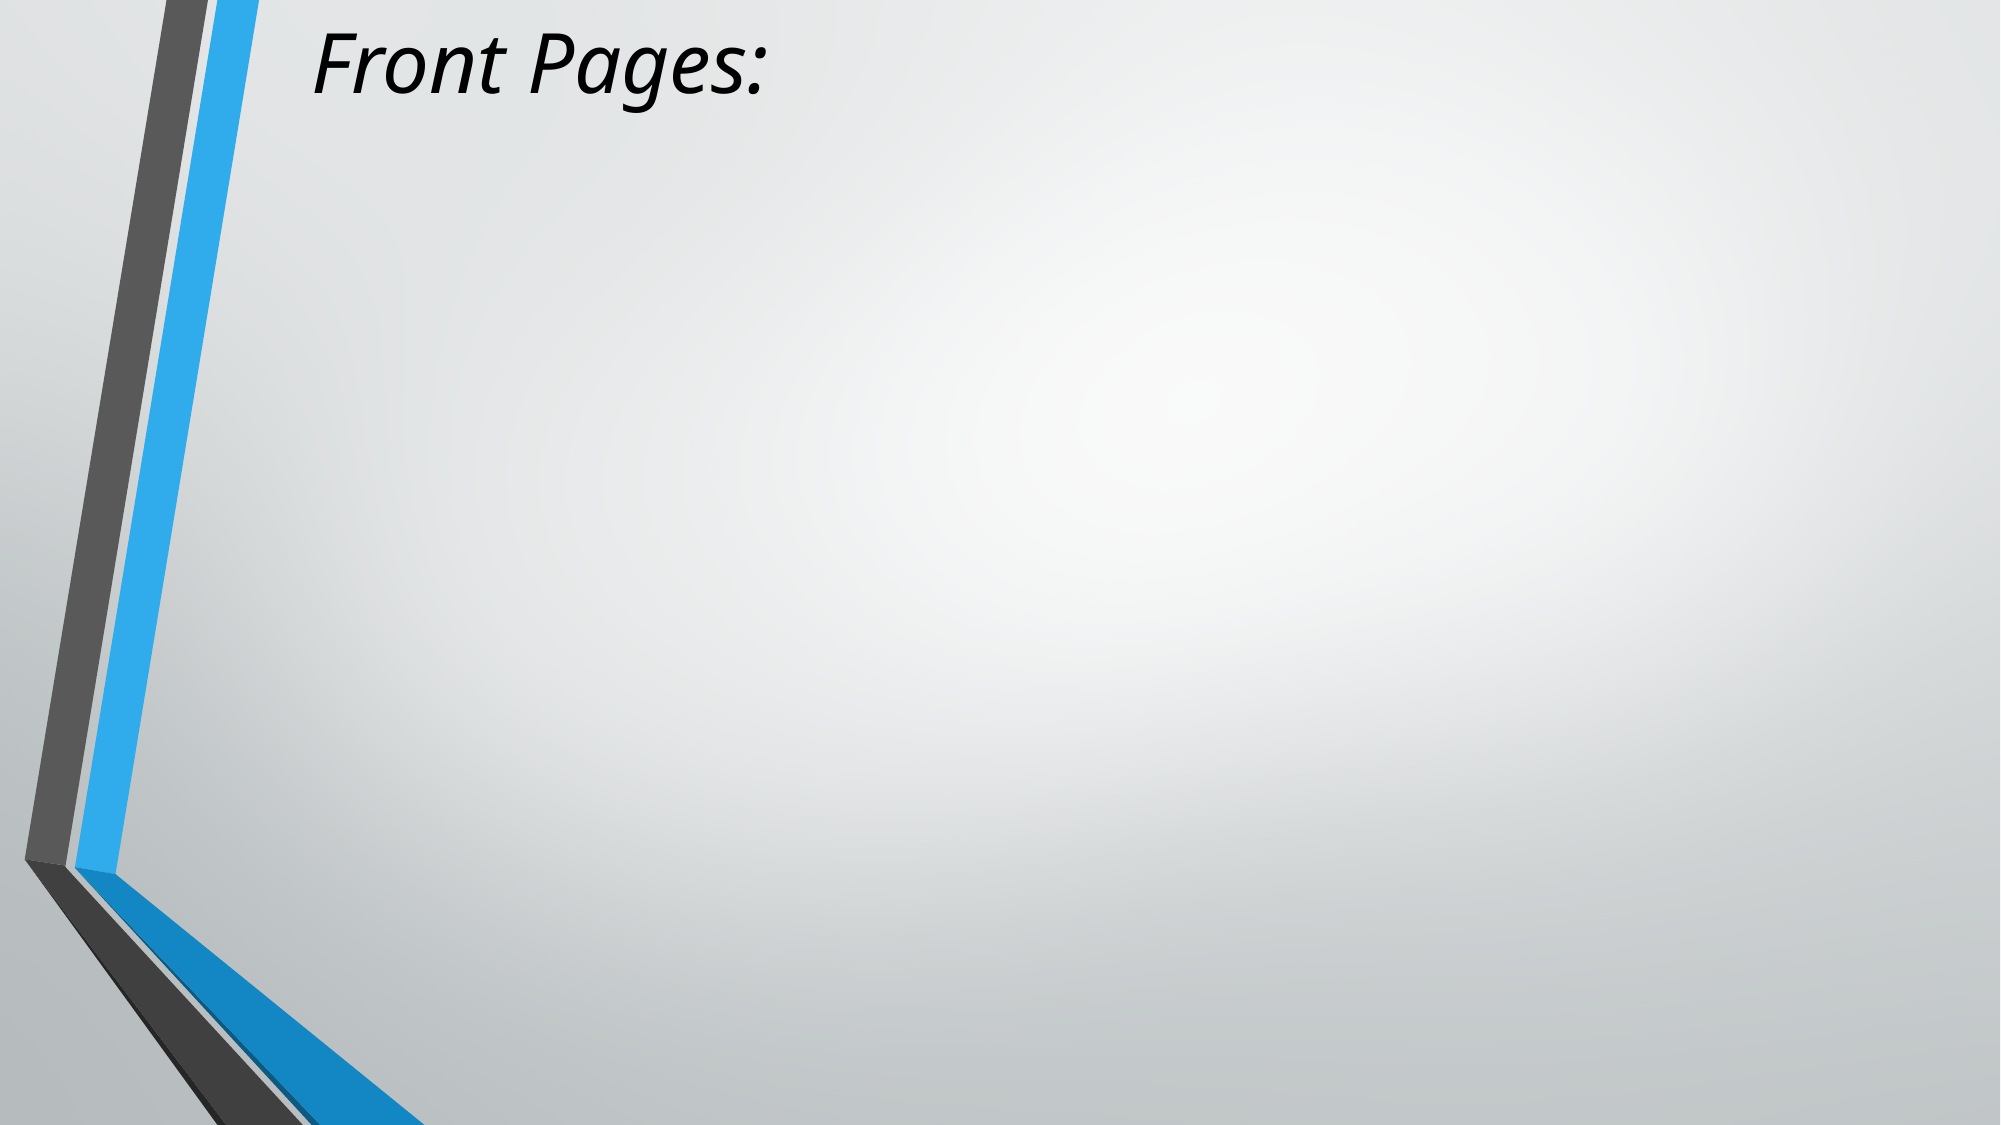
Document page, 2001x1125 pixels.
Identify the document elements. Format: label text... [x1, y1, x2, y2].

title Front Pages: [0, 0, 1362, 120]
